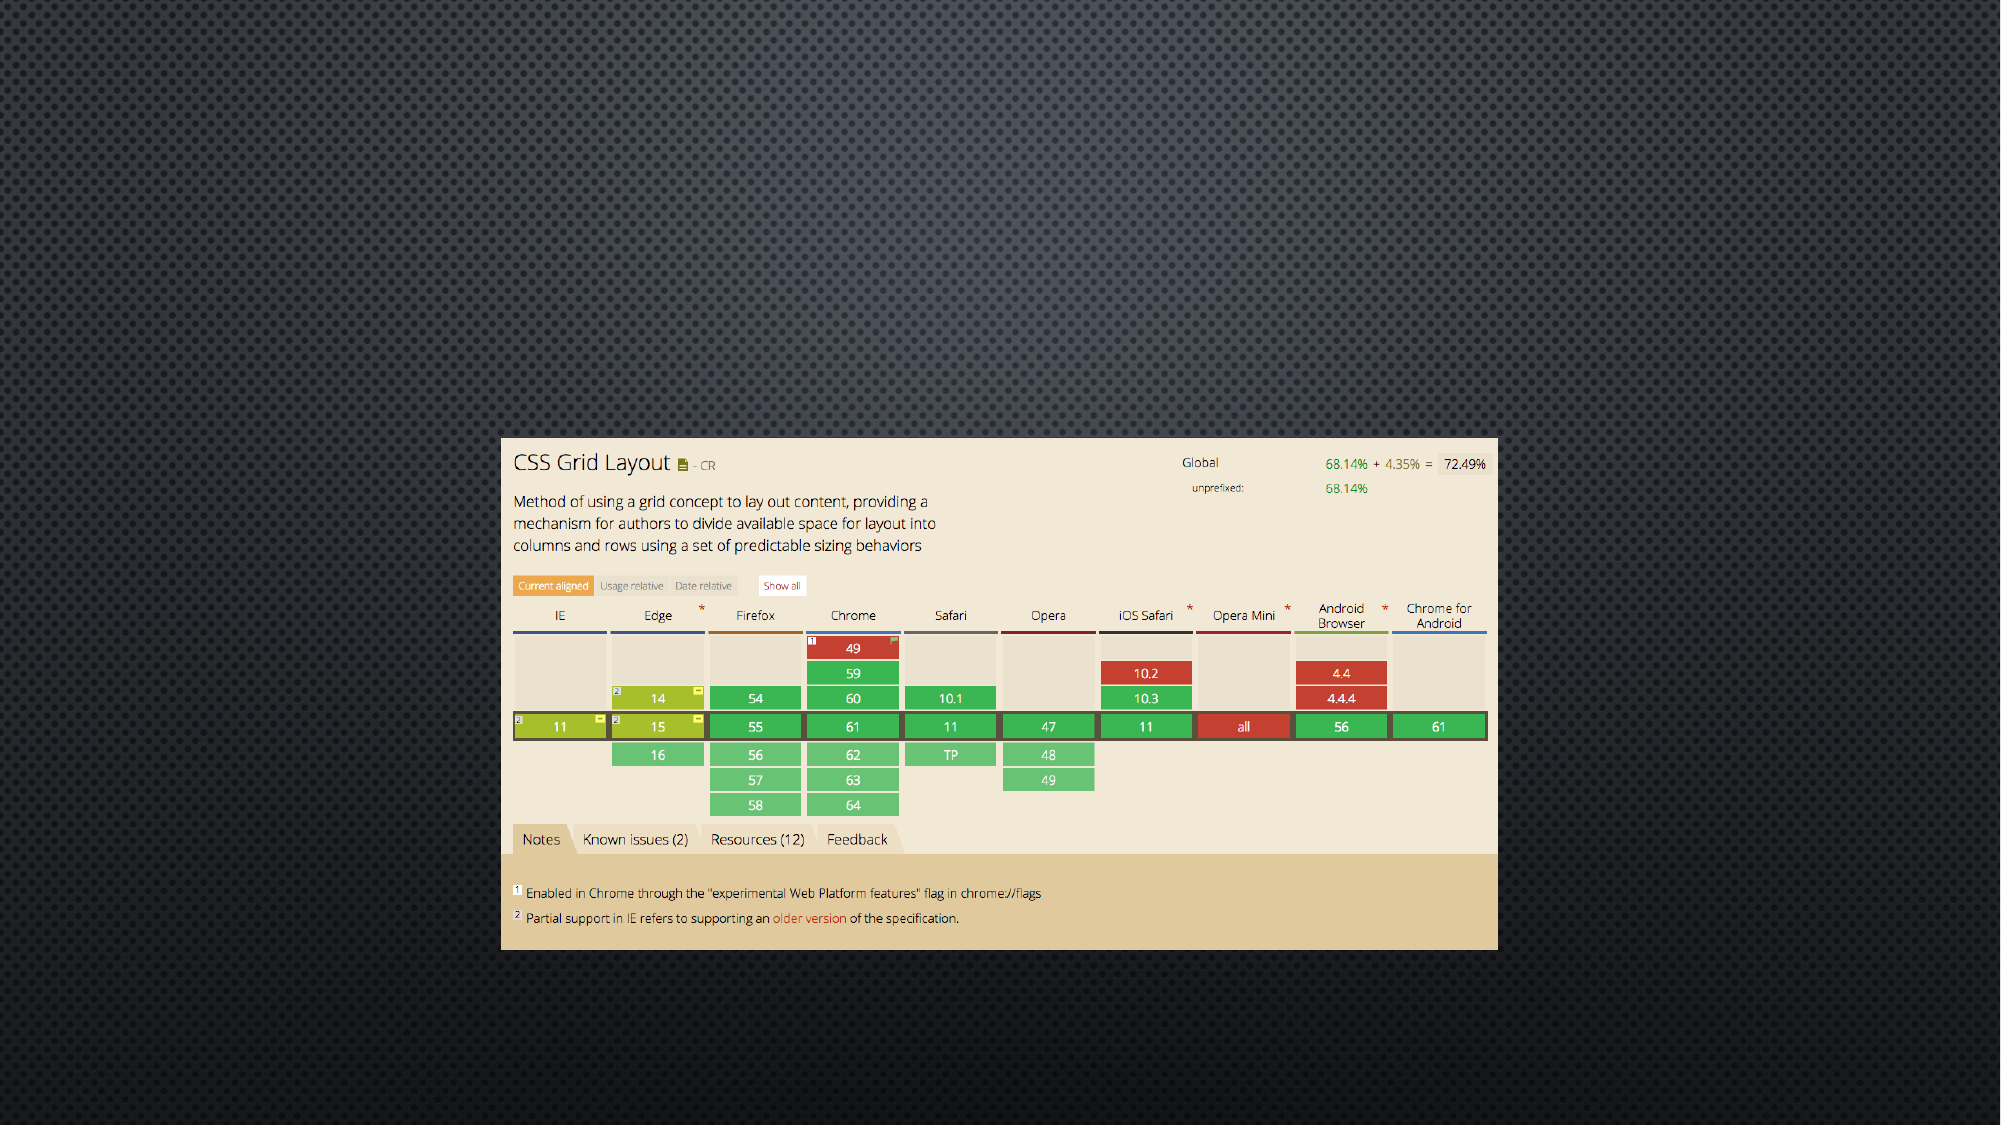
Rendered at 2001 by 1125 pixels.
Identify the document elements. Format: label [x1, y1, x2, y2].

list [501, 437, 1498, 951]
